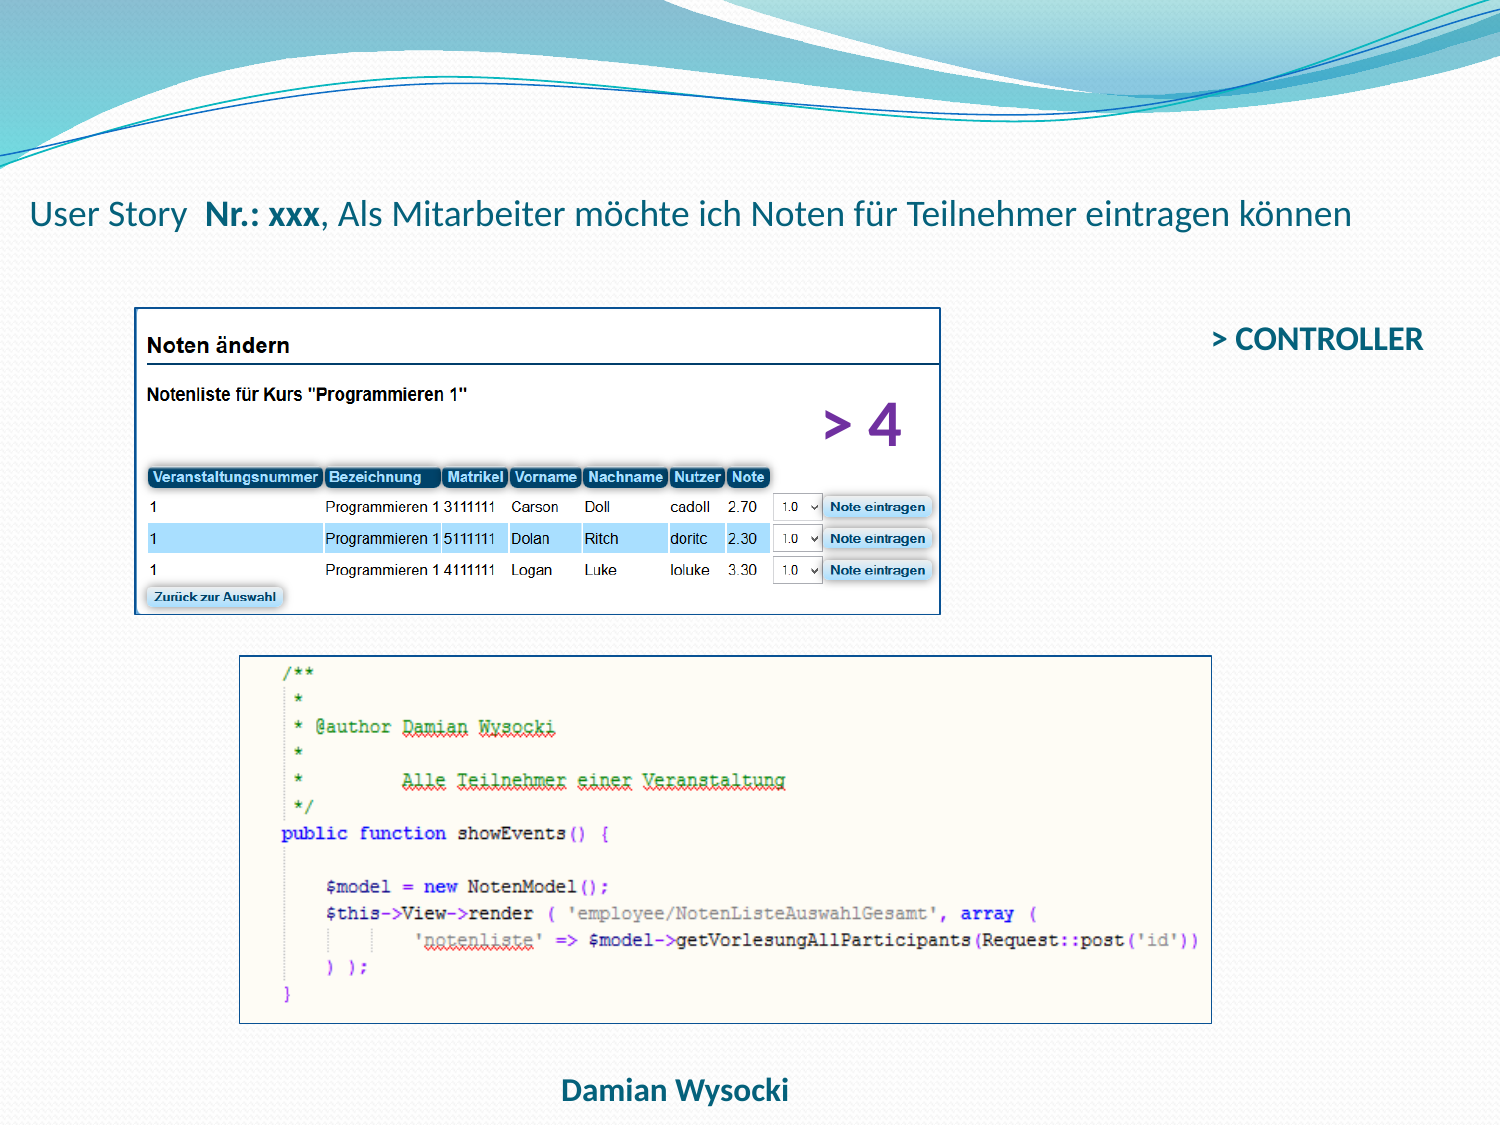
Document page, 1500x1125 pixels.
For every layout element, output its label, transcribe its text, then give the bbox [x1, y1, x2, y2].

text_box > CONTROLLER [1210, 308, 1486, 358]
text_box Damian Wysocki [561, 1058, 857, 1108]
text_box User Story Nr.: xxx, Als Mitarbeiter möchte ich Noten für Teilnehmer eintragen können [29, 148, 1471, 279]
picture [239, 656, 1211, 1023]
picture [135, 308, 940, 614]
